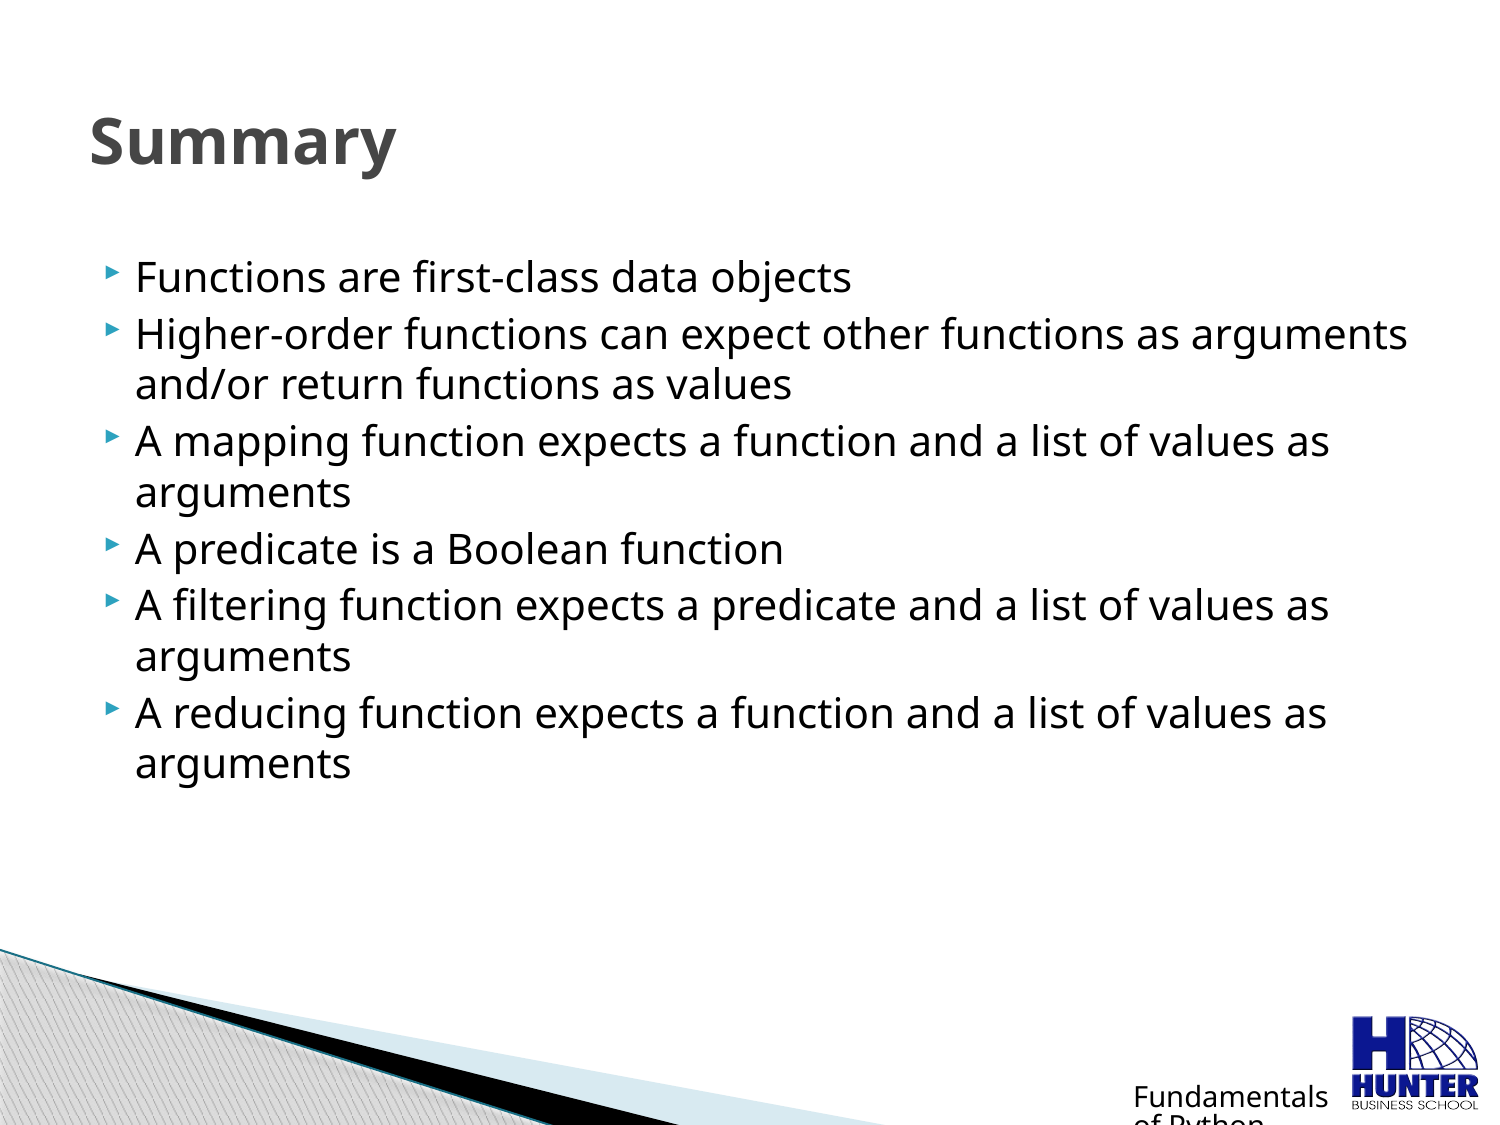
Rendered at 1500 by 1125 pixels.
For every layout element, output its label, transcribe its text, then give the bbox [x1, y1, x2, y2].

title Summary [75, 45, 1425, 233]
footer Fundamentals of Python [1118, 1065, 1352, 1125]
picture [1352, 1016, 1479, 1111]
list Functions are first-class data objects Higher-order functions can expect other functions as arguments and/or return functions as values A mapping function expects a function and a list of values as arguments A predicate is a Boolean function A filtering function expects a predicate and a list of values as arguments A reducing function expects a function and a list of values as arguments [75, 243, 1425, 986]
